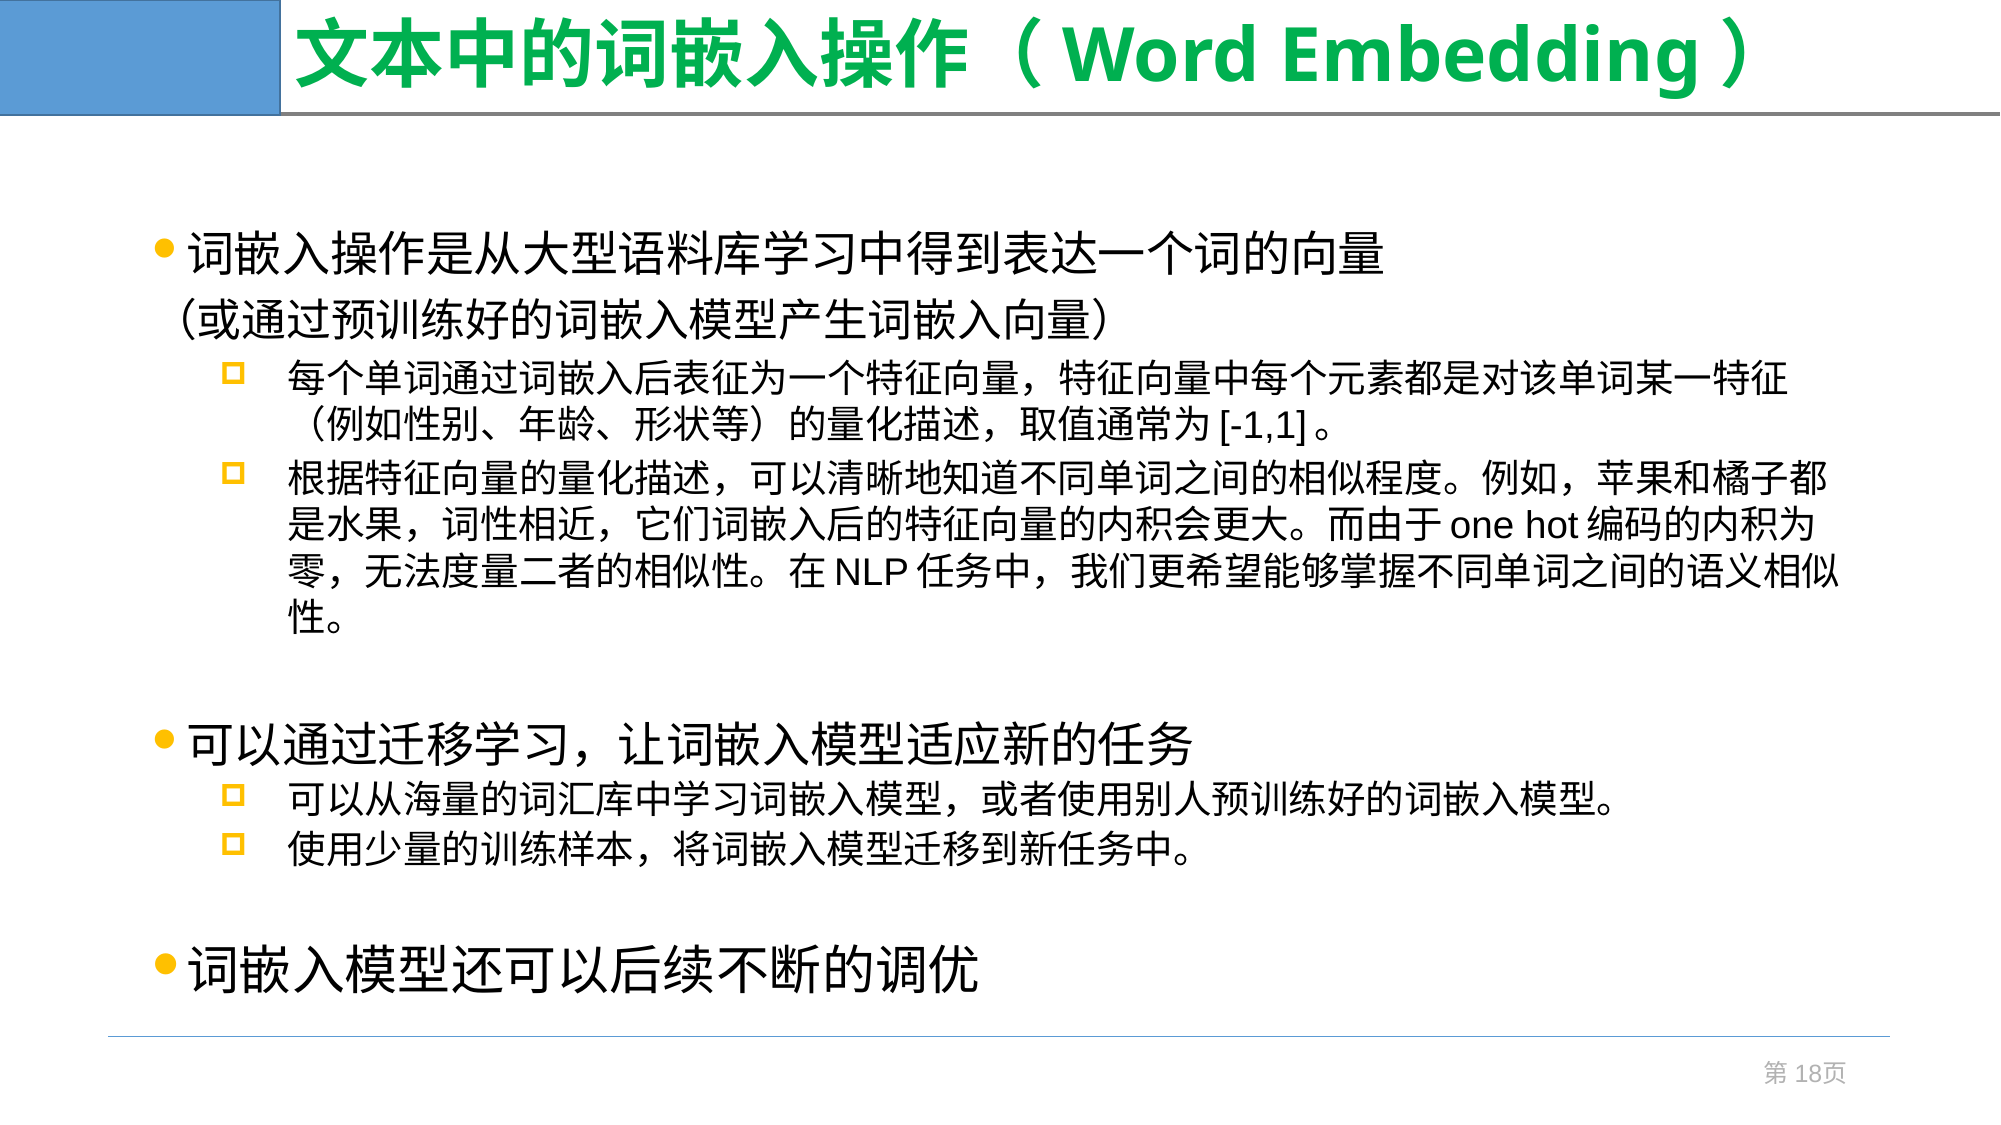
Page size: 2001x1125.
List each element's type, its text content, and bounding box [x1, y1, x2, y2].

text_box 词嵌入操作是从大型语料库学习中得到表达一个词的向量 （或通过预训练好的词嵌入模型产生词嵌入向量） 每个单词通过词嵌入后表征为一个特征向量，特征向量中每个元素都是对该单词某一特征（例如性别、年龄、形状等）的量化描述，取值通常为[-1,1]。 根据特征向量的量化描述，可以清晰地知道不同单词之间的相似程度。例如，苹果和橘子都是水果，词性相近，它们词嵌入后的特征向量的内积会更大。而由于one hot编码的内积为零，无法度量二者的相似性。在NLP任务中，我们更希望能够掌握不同单词之间的语义相似性。 可以通过迁移学习，让词嵌入模型适应新的任务 可以从海量的词汇库中学习词嵌入模型，或者使用别人预训练好的词嵌入模型。 使用少量的训练样本，将词嵌入模型迁移到新任务中。 词嵌入模型还可以后续不断的调优 [137, 210, 1863, 1014]
slide_number 第18页 [1412, 1042, 1863, 1103]
title 文本中的词嵌入操作（Word Embedding） [279, 0, 2000, 116]
